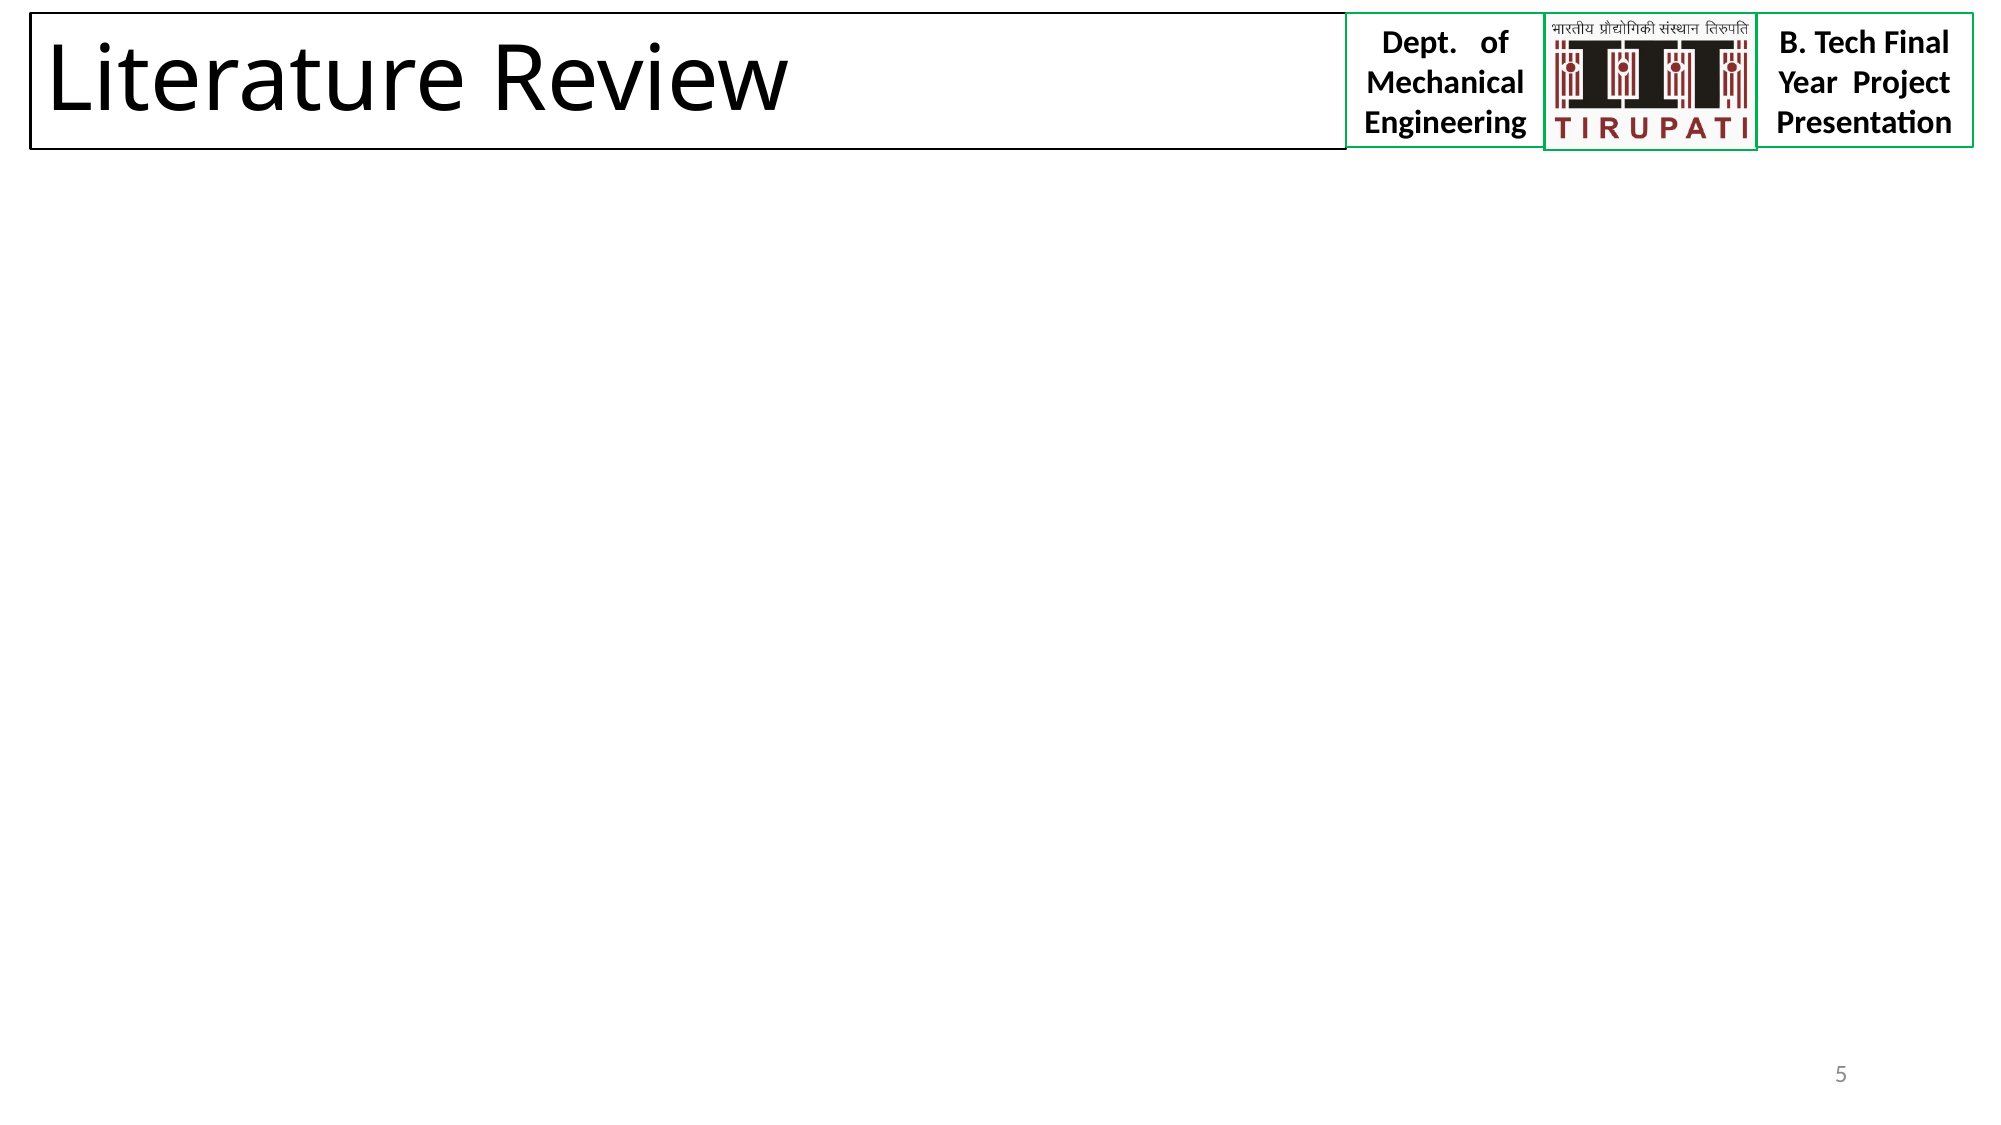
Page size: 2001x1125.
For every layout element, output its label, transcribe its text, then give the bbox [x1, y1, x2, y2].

text_box Dept. of Mechanical Engineering [1345, 12, 1543, 148]
slide_number 5 [1412, 1042, 1863, 1103]
title Literature Review [30, 13, 1346, 150]
picture [1545, 13, 1757, 150]
text_box B. Tech Final Year Project Presentation [1756, 12, 1974, 148]
